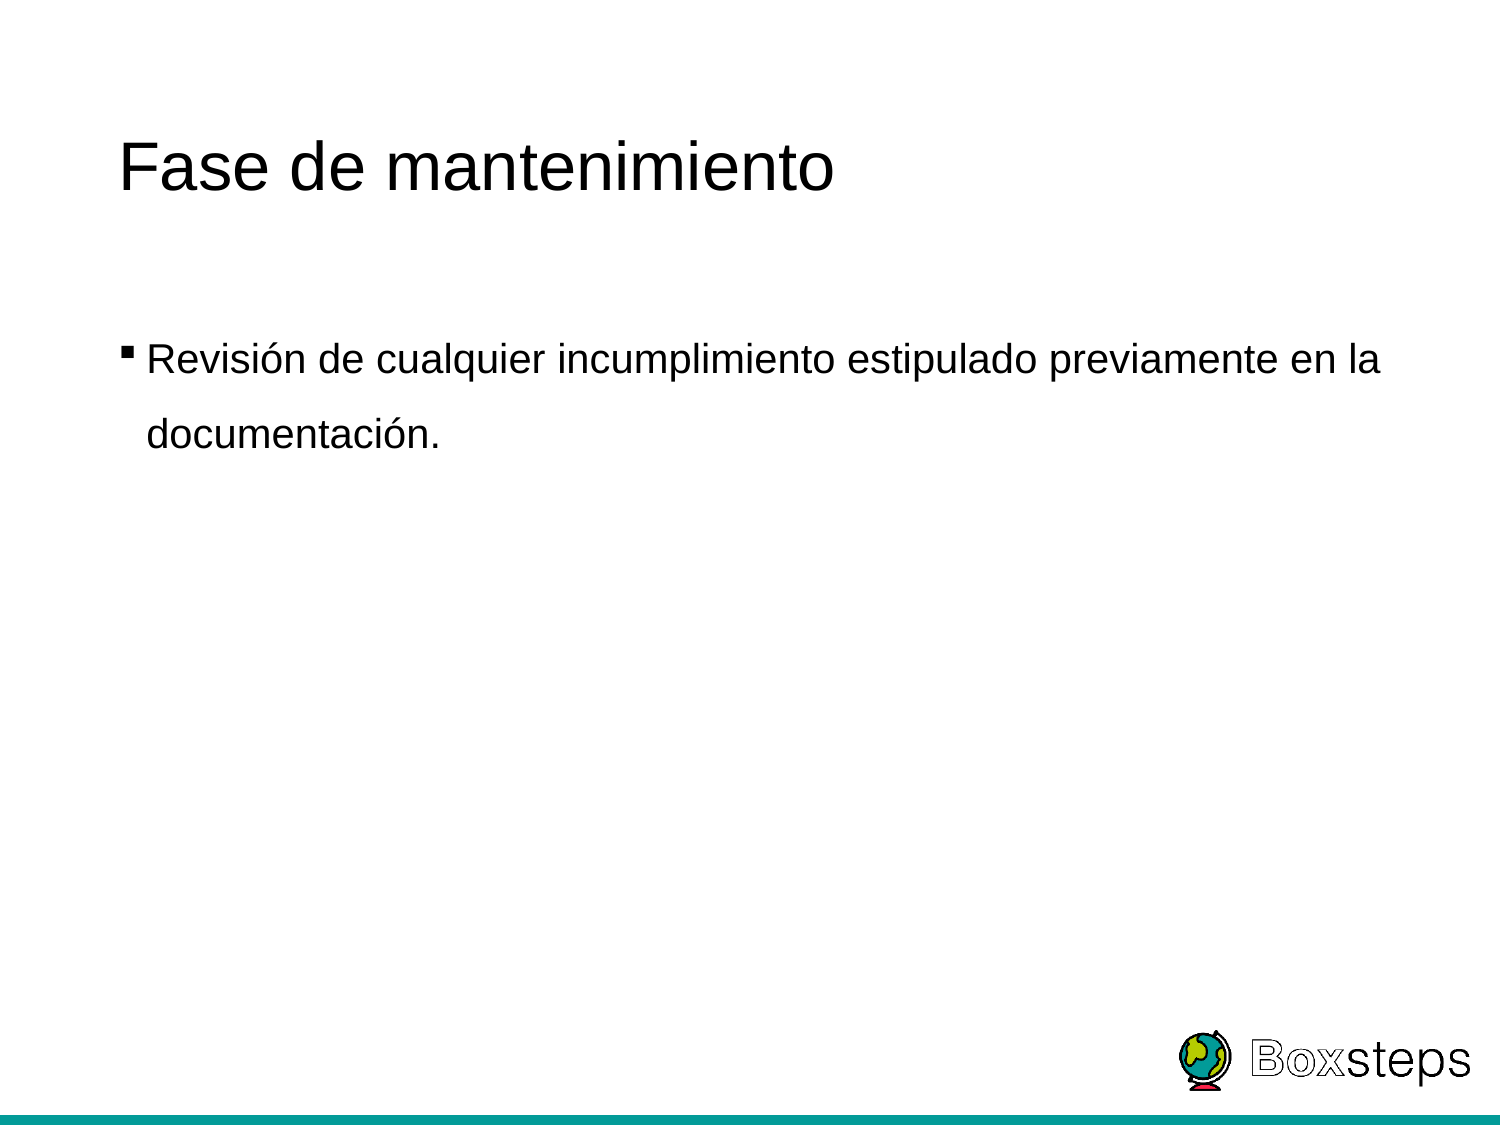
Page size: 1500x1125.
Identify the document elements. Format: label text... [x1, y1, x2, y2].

picture [1179, 1030, 1470, 1092]
text_box [0, 1114, 1500, 1125]
list Revisión de cualquier incumplimiento estipulado previamente en la documentación. [103, 299, 1397, 1014]
title Fase de mantenimiento [103, 59, 1397, 278]
